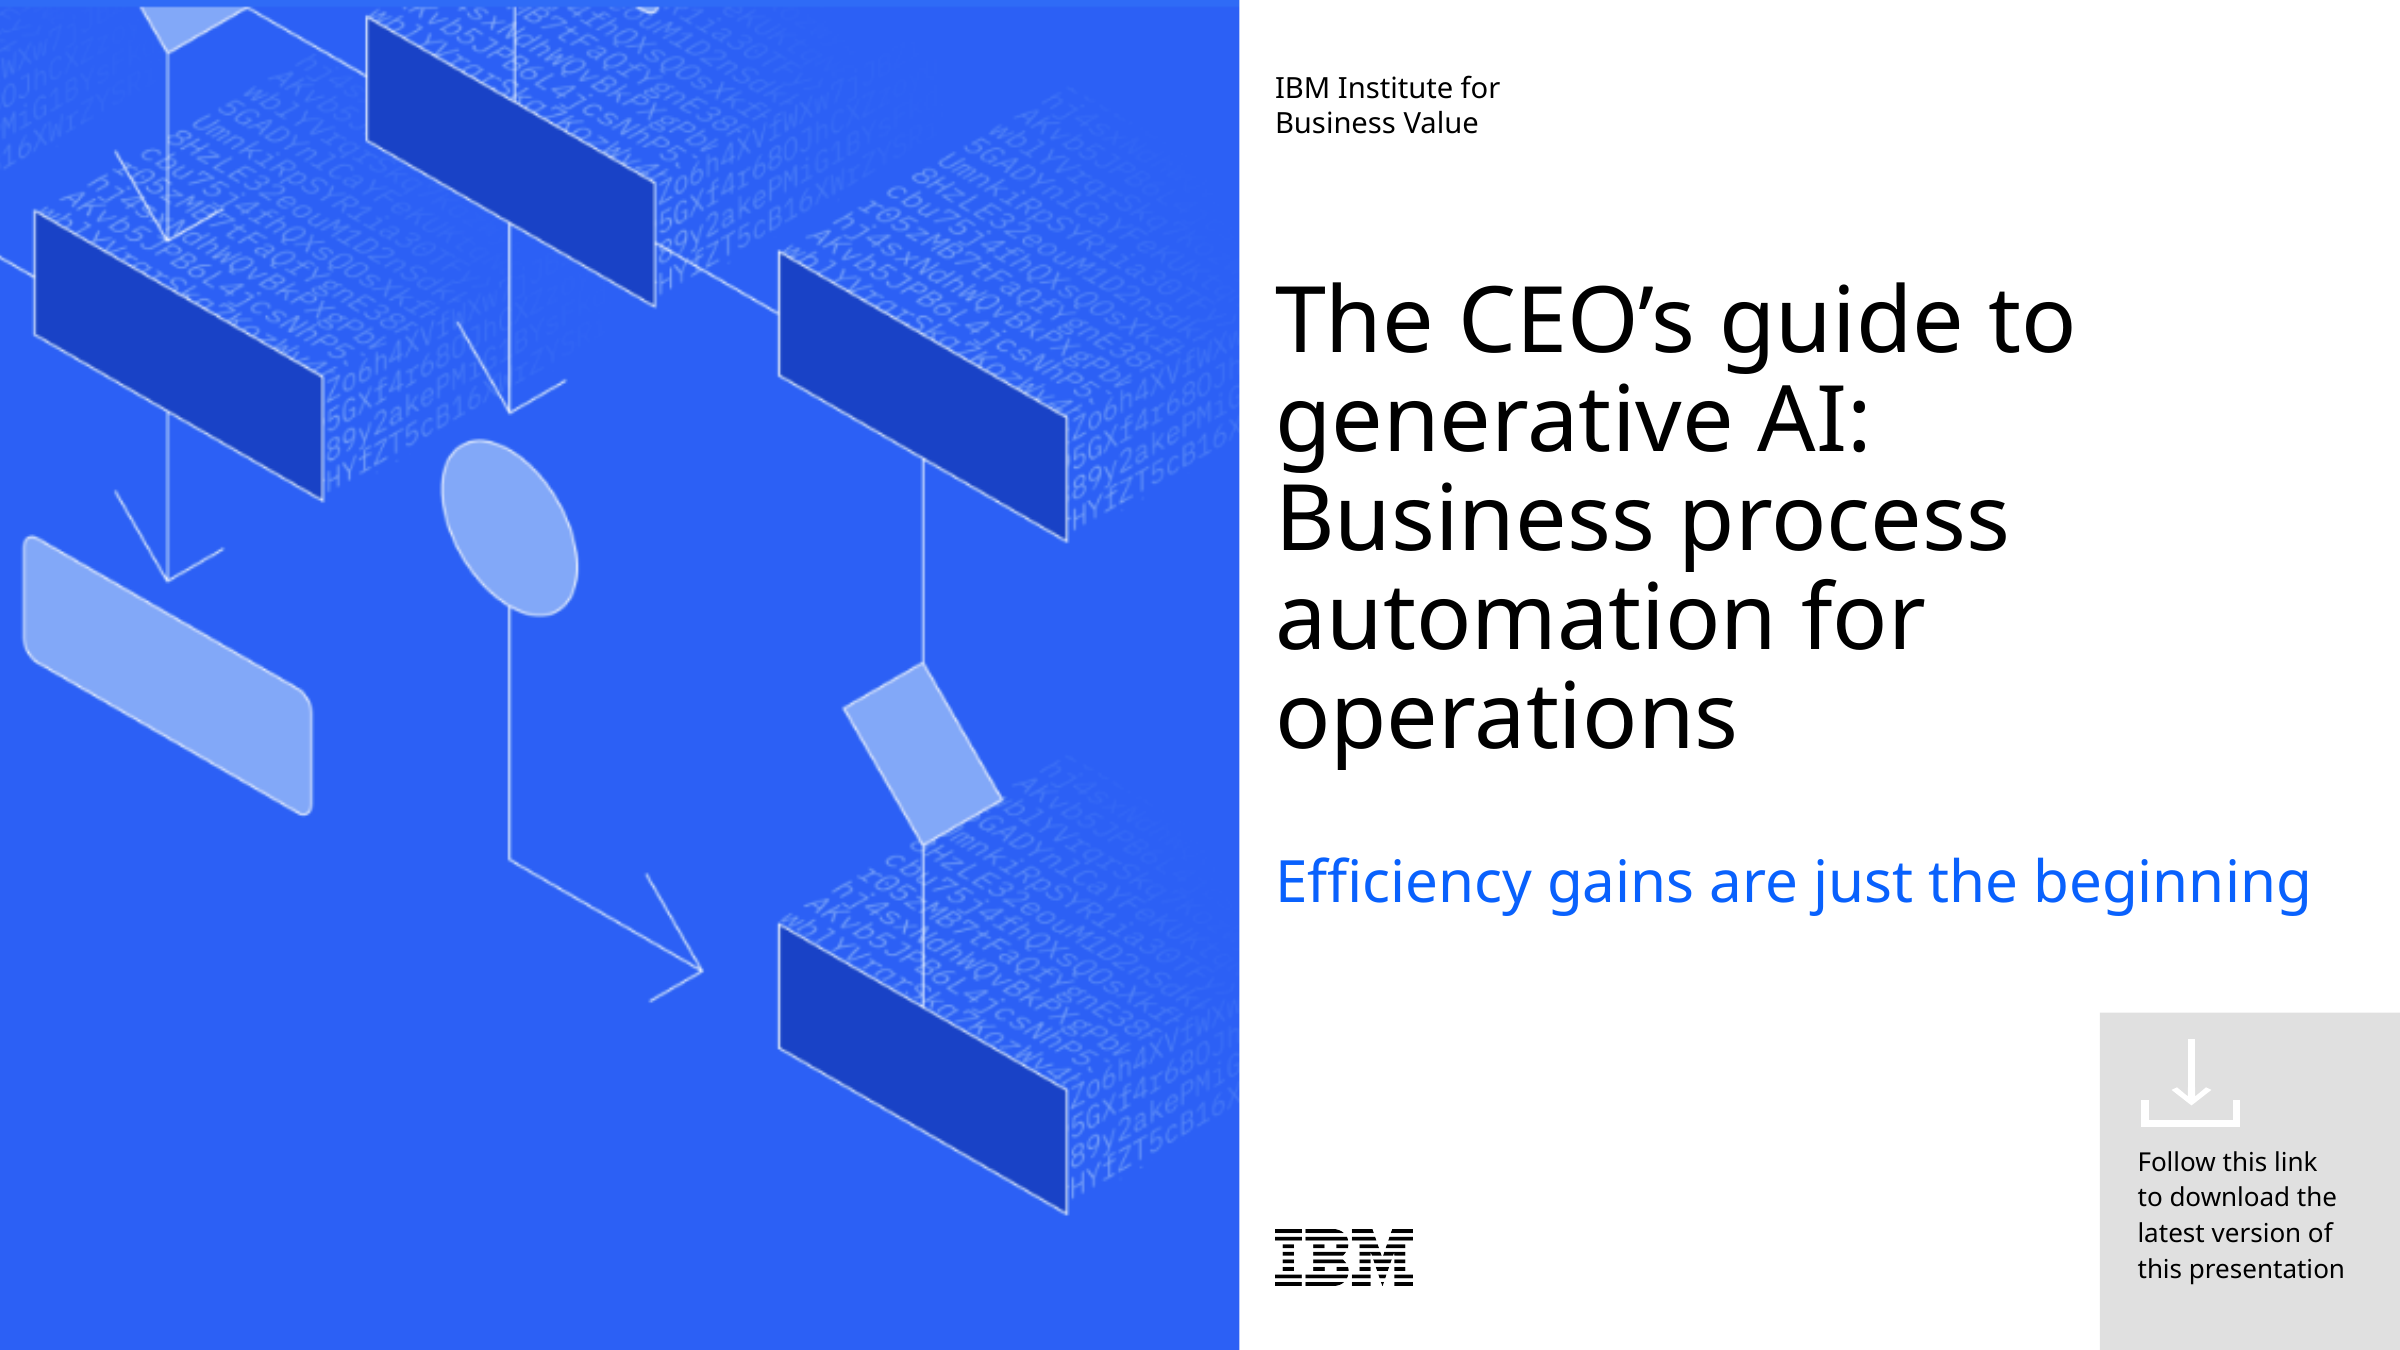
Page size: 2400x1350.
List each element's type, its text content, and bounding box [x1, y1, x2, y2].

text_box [2099, 1012, 2400, 1350]
picture [1275, 1229, 1413, 1286]
picture [0, 0, 1240, 1350]
title The CEO’s guide to generative AI: Business process automation for operations [1275, 273, 2325, 424]
list Efficiency gains are just the beginning [1275, 791, 2325, 1042]
